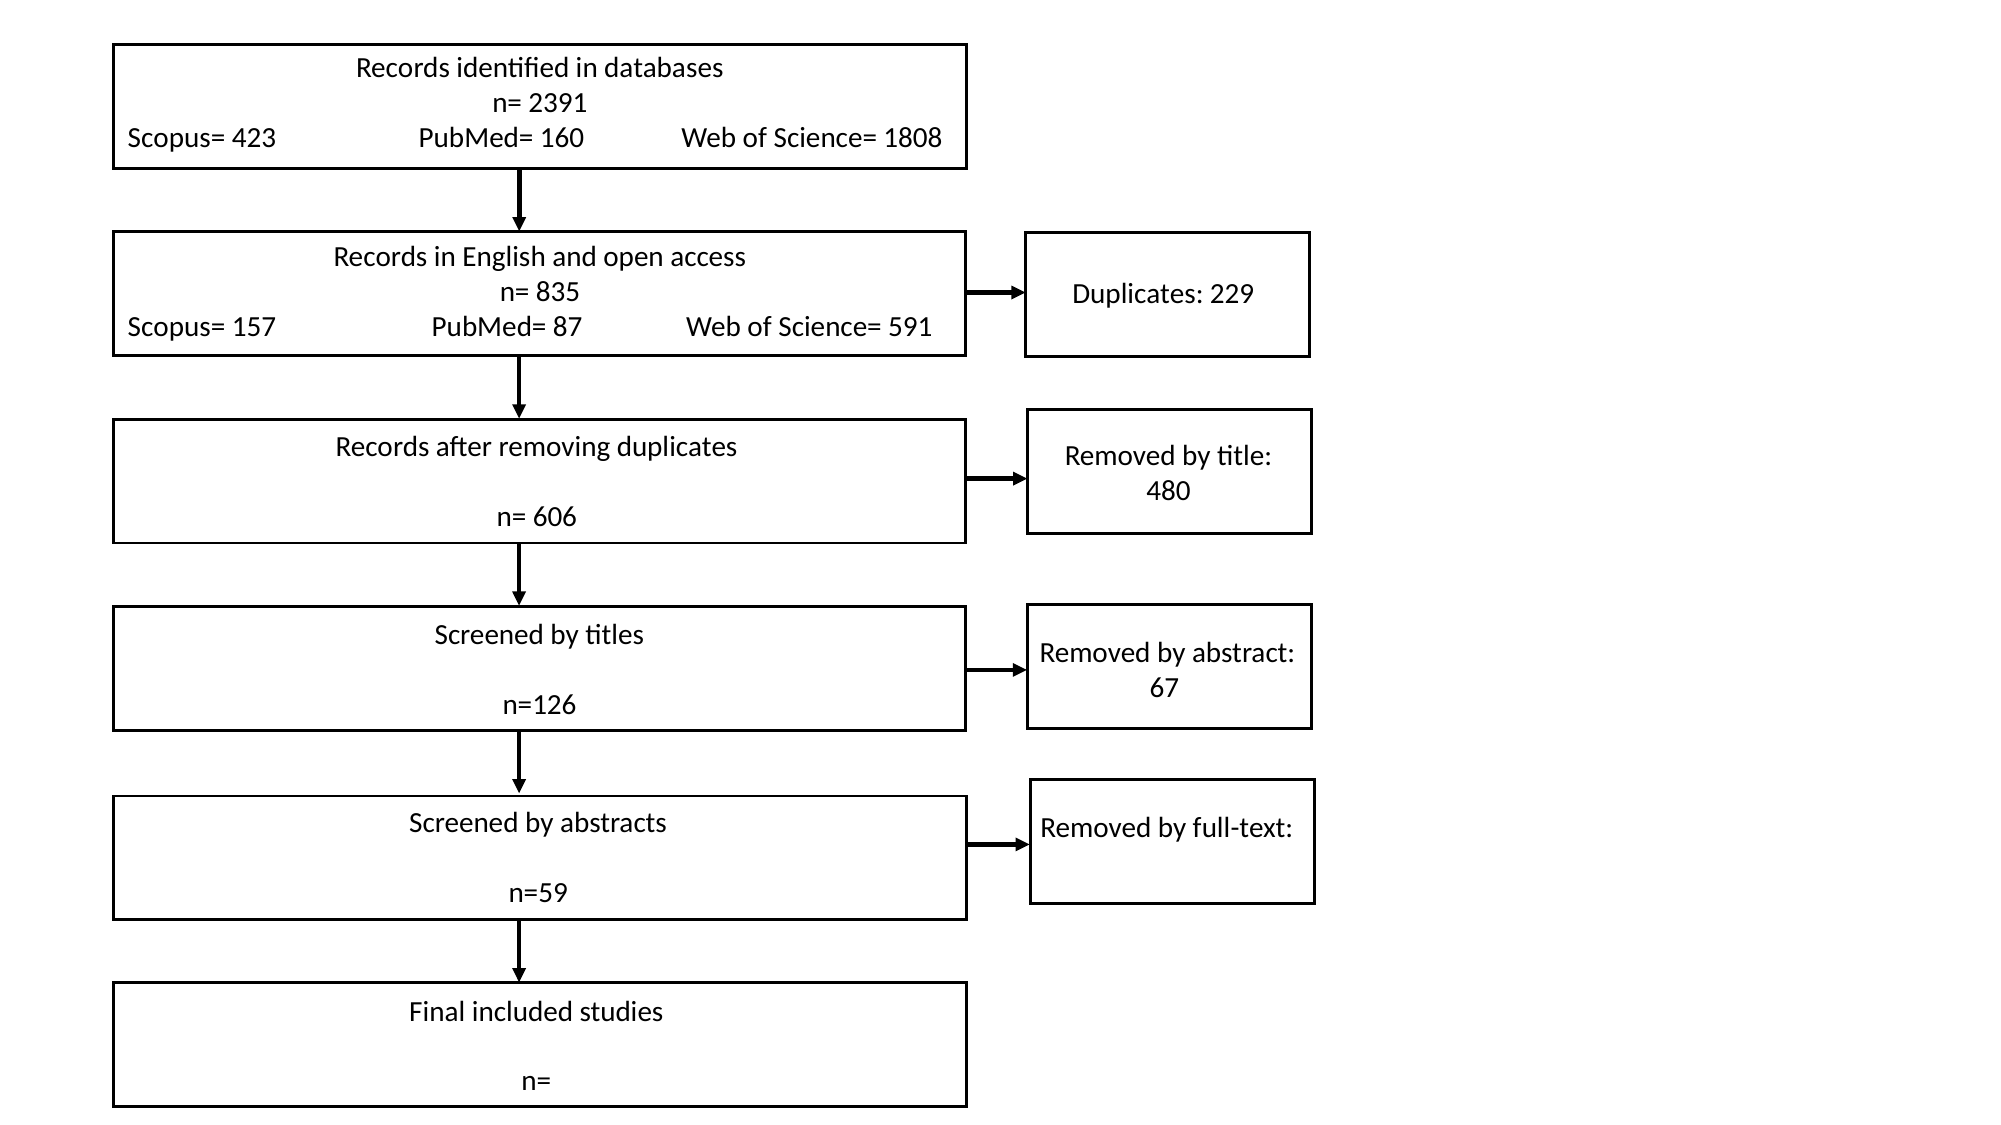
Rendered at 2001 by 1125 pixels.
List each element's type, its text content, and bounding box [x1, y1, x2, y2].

text_box Removed by abstract: 67 [1019, 626, 1316, 711]
text_box [1026, 408, 1313, 535]
text_box Screened by abstracts n=59 [111, 795, 965, 916]
text_box Screened by titles n=126 [115, 608, 964, 728]
text_box [1024, 231, 1311, 358]
text_box [112, 418, 967, 544]
text_box Duplicates: 229 [1021, 231, 1305, 317]
text_box [1026, 711, 1313, 730]
text_box Records in English and open access n= 835 Scopus= 157 PubMed= 87 Web of Science= 591 [115, 233, 964, 350]
text_box [112, 605, 967, 732]
text_box [1026, 603, 1313, 626]
text_box Records identified in databases n= 2391 Scopus= 423 PubMed= 160 Web of Science= 1808 [115, 46, 965, 161]
text_box Removed by title: 480 [1029, 429, 1310, 514]
text_box [1029, 778, 1316, 800]
text_box [112, 230, 967, 357]
text_box Records after removing duplicates n= 606 [115, 421, 961, 540]
text_box Removed by full-text: [1021, 800, 1319, 851]
text_box [112, 795, 968, 921]
text_box [112, 981, 968, 1108]
text_box [112, 43, 968, 170]
text_box Final included studies n= [111, 984, 961, 1104]
text_box [1029, 851, 1316, 905]
